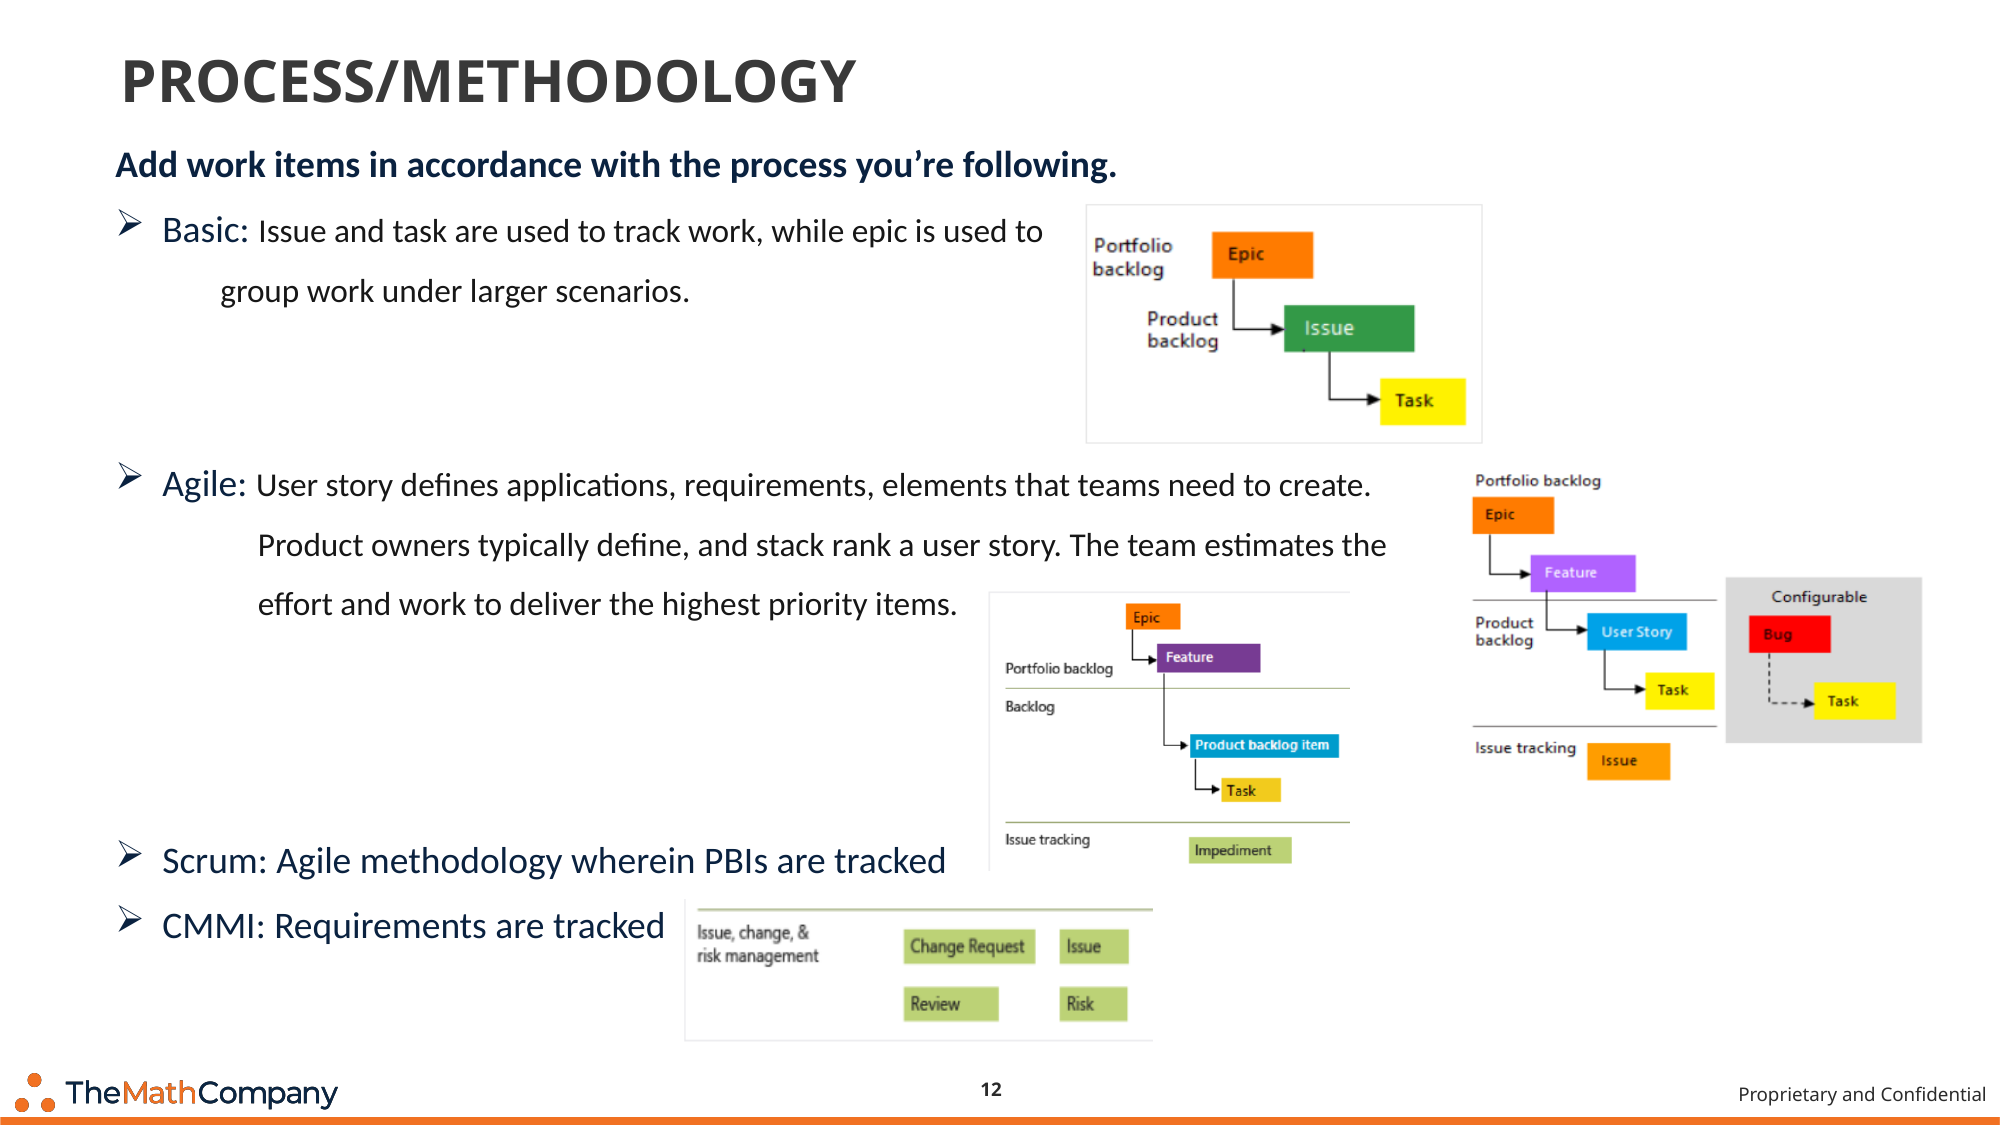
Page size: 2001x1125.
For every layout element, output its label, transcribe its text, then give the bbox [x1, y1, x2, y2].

picture [1413, 455, 1944, 809]
picture [683, 899, 1153, 1045]
picture [0, 1117, 2000, 1125]
title Process/Methodology [105, 37, 1929, 123]
picture [15, 1073, 338, 1112]
picture [988, 590, 1350, 871]
footer Proprietary and Confidential [1699, 1075, 2000, 1118]
picture [1079, 198, 1485, 449]
slide_number 12 [948, 1069, 1039, 1112]
text_box Add work items in accordance with the process you’re following. Basic: Issue and task are used to track work, while epic is used to group work under larger scenarios. Agile: User story defines applications, requirements, elements that teams need to create. Product owners typically define, and stack rank a user story. The team estimates the effort and work to deliver the highest priority items. Scrum: Agile methodology wherein PBIs are tracked CMMI: Requirements are tracked [100, 129, 1944, 1019]
